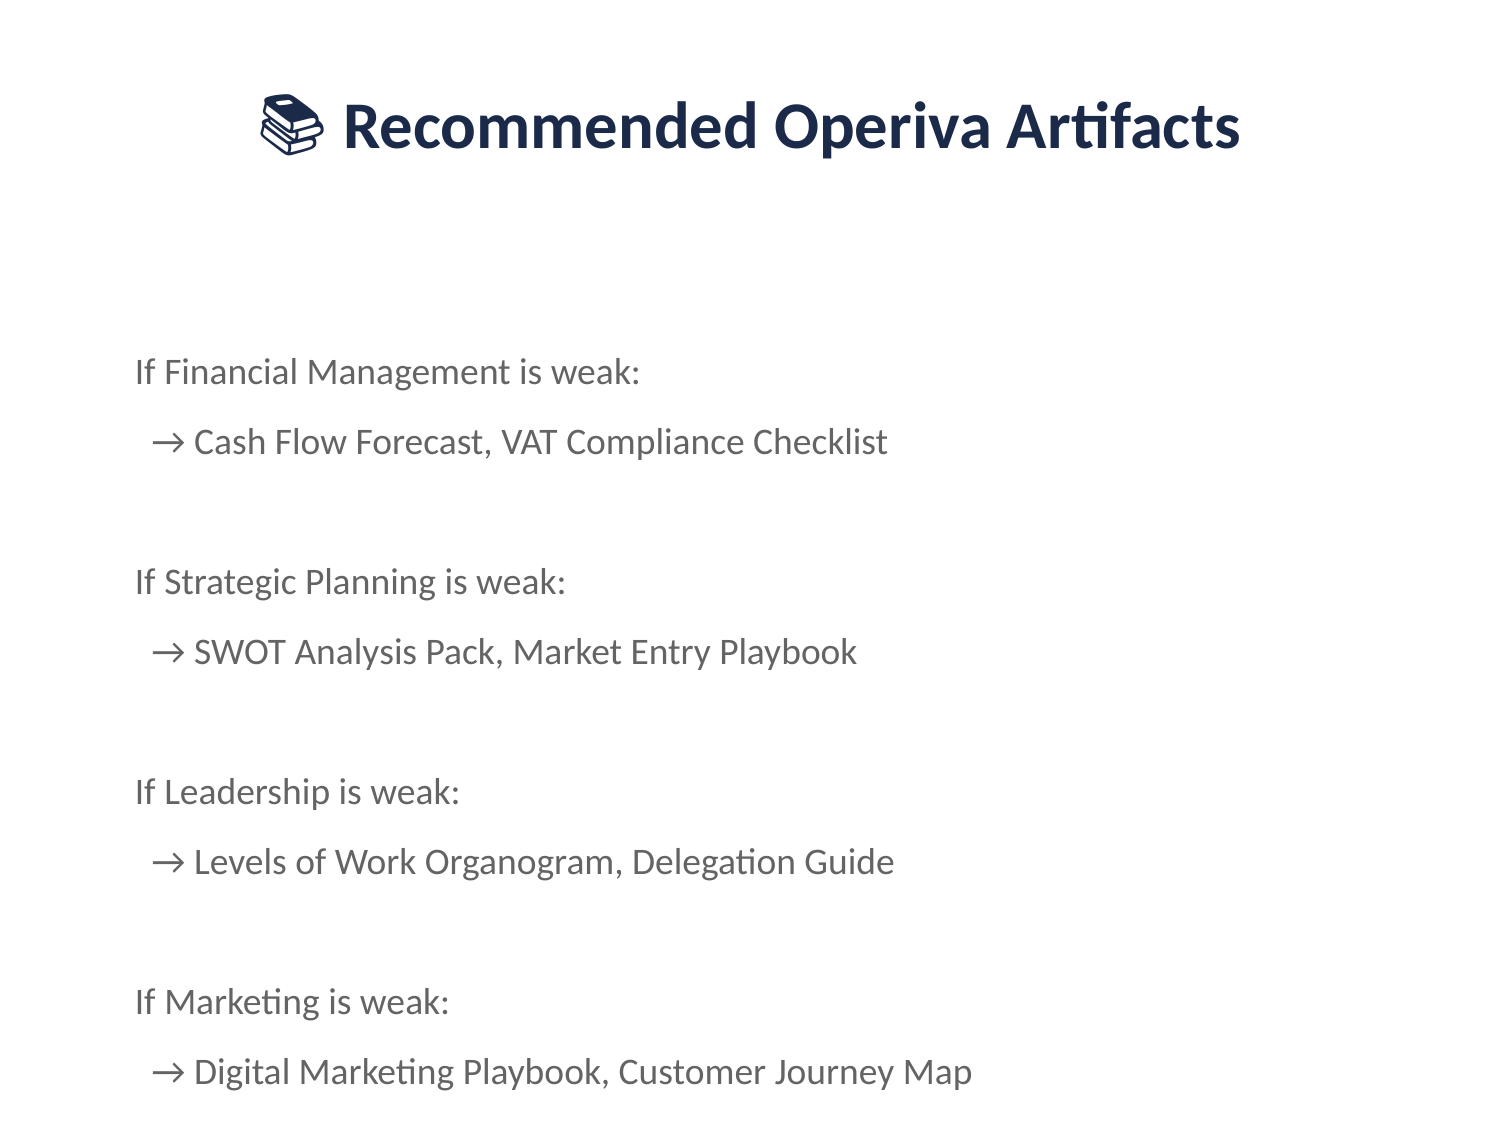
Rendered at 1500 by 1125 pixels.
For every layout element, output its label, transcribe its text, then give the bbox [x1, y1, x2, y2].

text_box If Financial Management is weak: → Cash Flow Forecast, VAT Compliance Checklist If Strategic Planning is weak: → SWOT Analysis Pack, Market Entry Playbook If Leadership is weak: → Levels of Work Organogram, Delegation Guide If Marketing is weak: → Digital Marketing Playbook, Customer Journey Map If Operations is weak: → Process Documentation Template, POPIA Compliance [119, 269, 1380, 1125]
text_box 📚 Recommended Operiva Artifacts [243, 74, 1257, 170]
